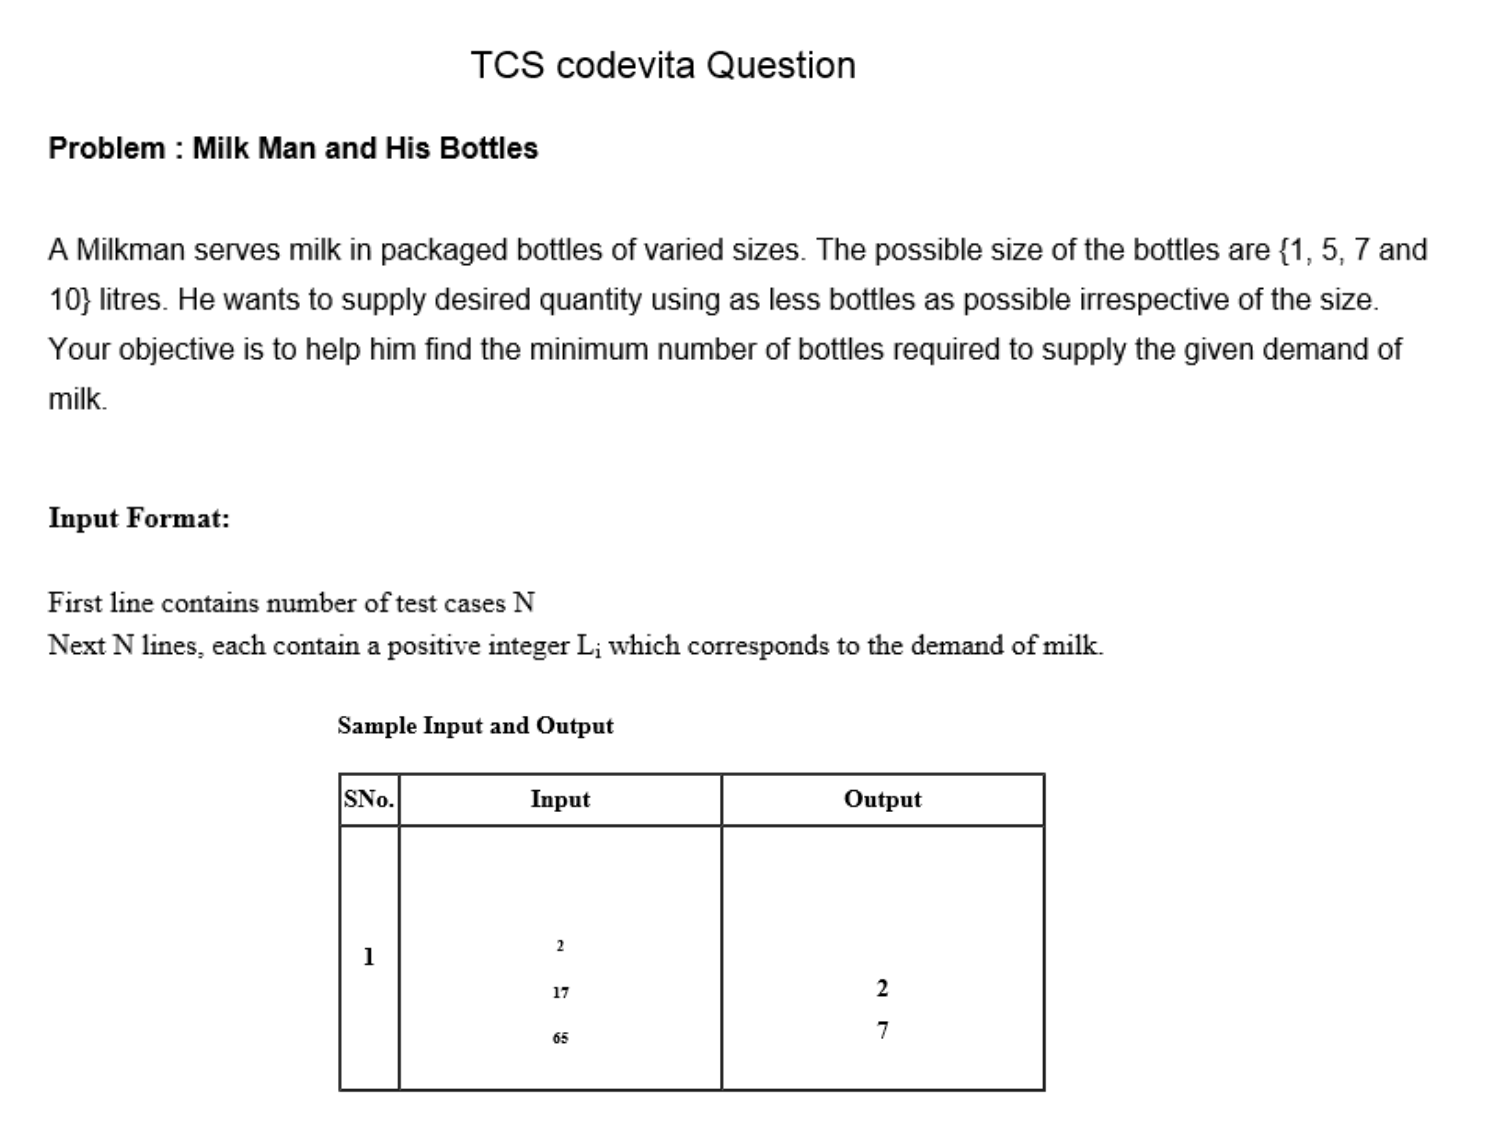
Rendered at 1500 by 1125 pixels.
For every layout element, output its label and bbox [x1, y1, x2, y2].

picture [462, 37, 866, 91]
picture [312, 704, 1079, 1125]
picture [24, 124, 1459, 688]
